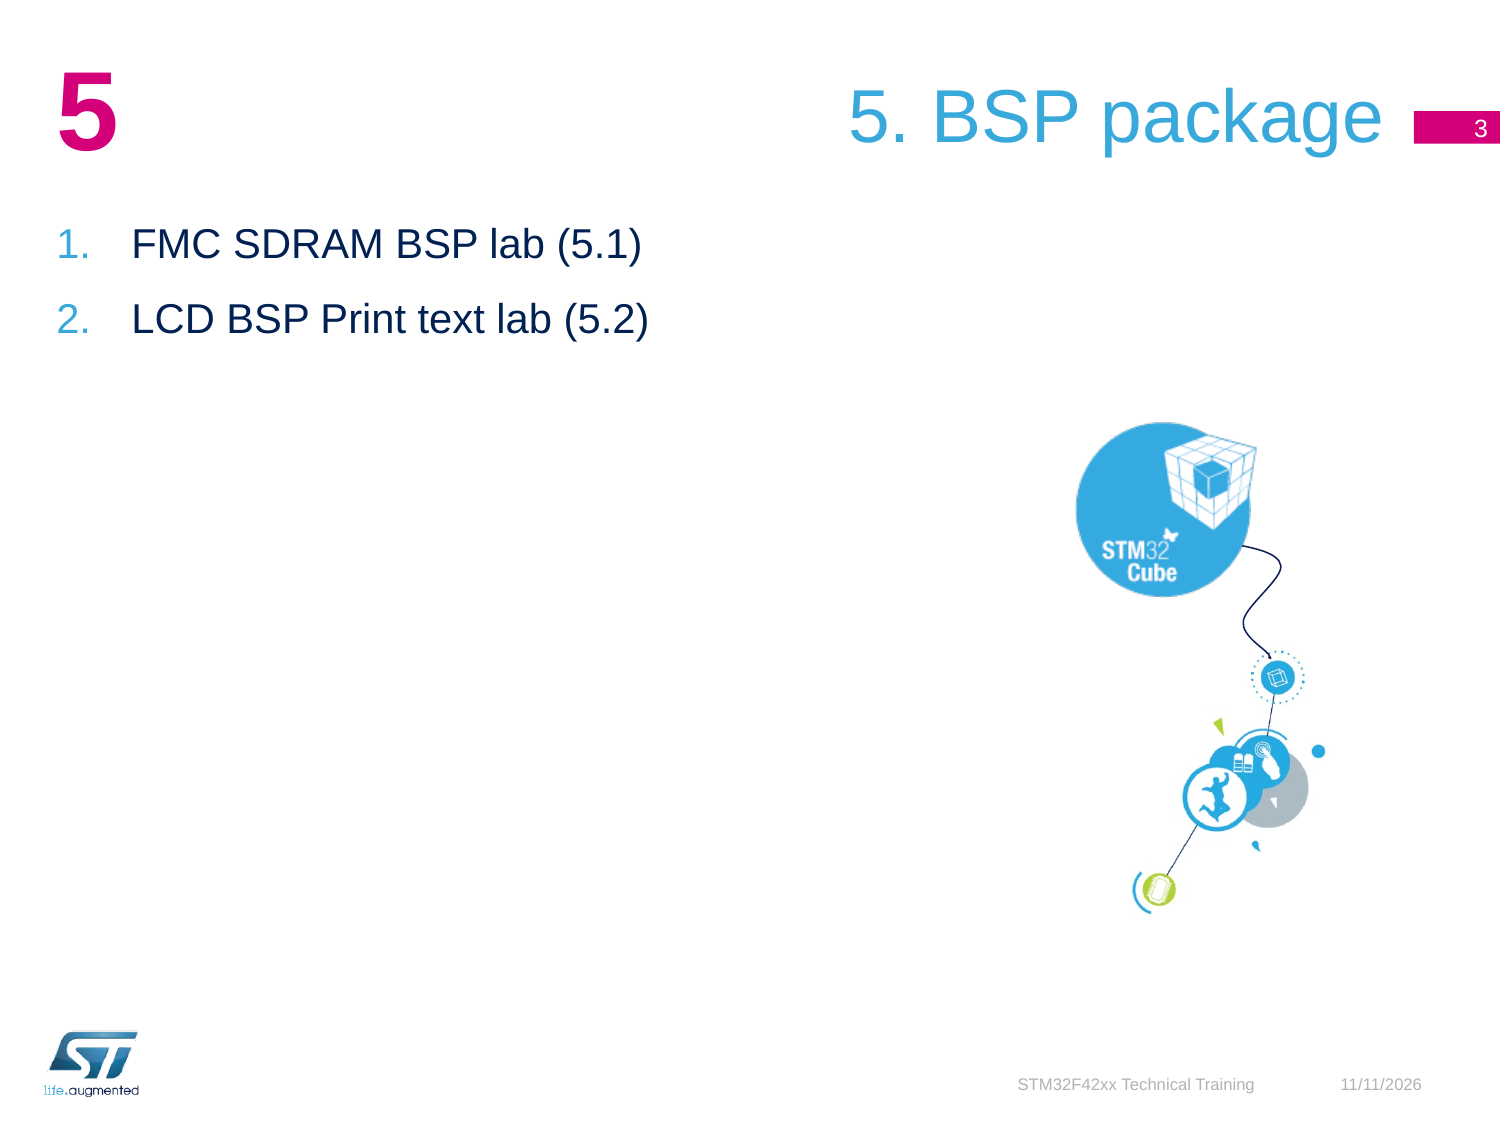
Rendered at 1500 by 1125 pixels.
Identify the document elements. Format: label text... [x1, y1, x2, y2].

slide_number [1340, 1073, 1426, 1094]
picture [36, 1022, 147, 1103]
footer STM32F42xx Technical Training [761, 1073, 1322, 1094]
text_box 5 [41, 11, 163, 200]
slide_number 3 [1413, 111, 1500, 144]
picture [1073, 416, 1259, 601]
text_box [1118, 543, 1331, 921]
title 5. BSP package [74, 18, 1400, 207]
list FMC SDRAM BSP lab (5.1) LCD BSP Print text lab (5.2) [41, 209, 1392, 427]
